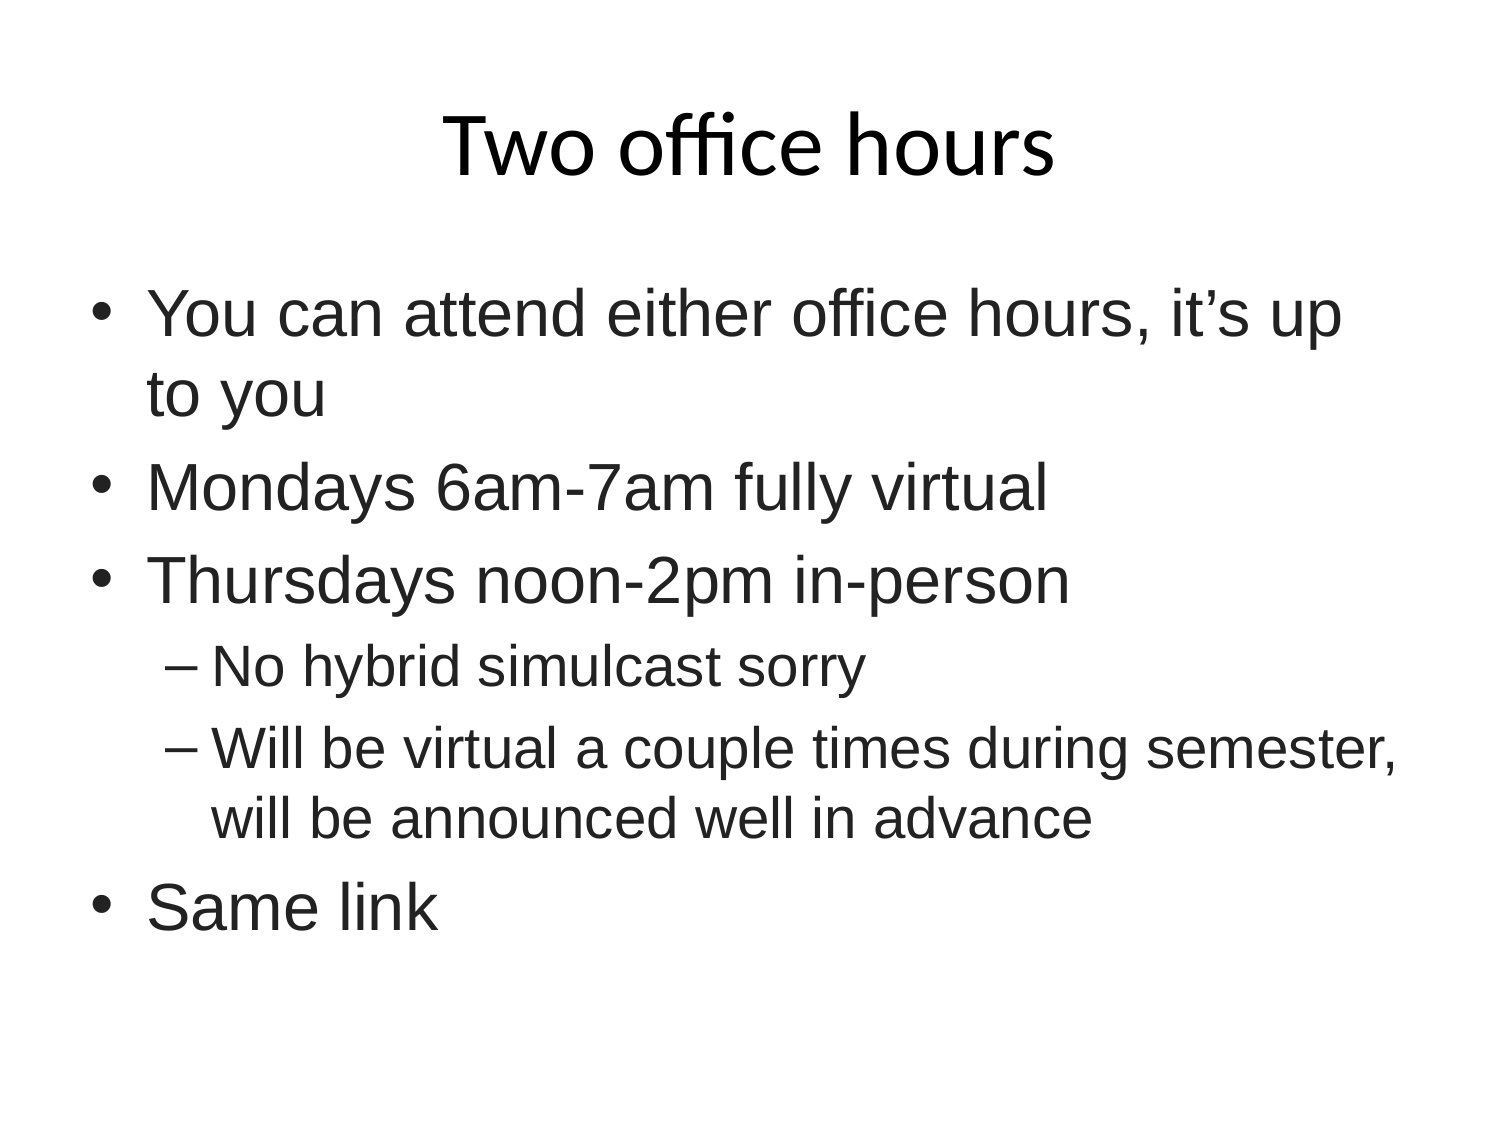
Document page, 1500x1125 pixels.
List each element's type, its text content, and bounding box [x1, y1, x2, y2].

title Two office hours [75, 45, 1425, 233]
list You can attend either office hours, it’s up to you Mondays 6am-7am fully virtual Thursdays noon-2pm in-person No hybrid simulcast sorry Will be virtual a couple times during semester, will be announced well in advance Same link [75, 262, 1425, 1005]
